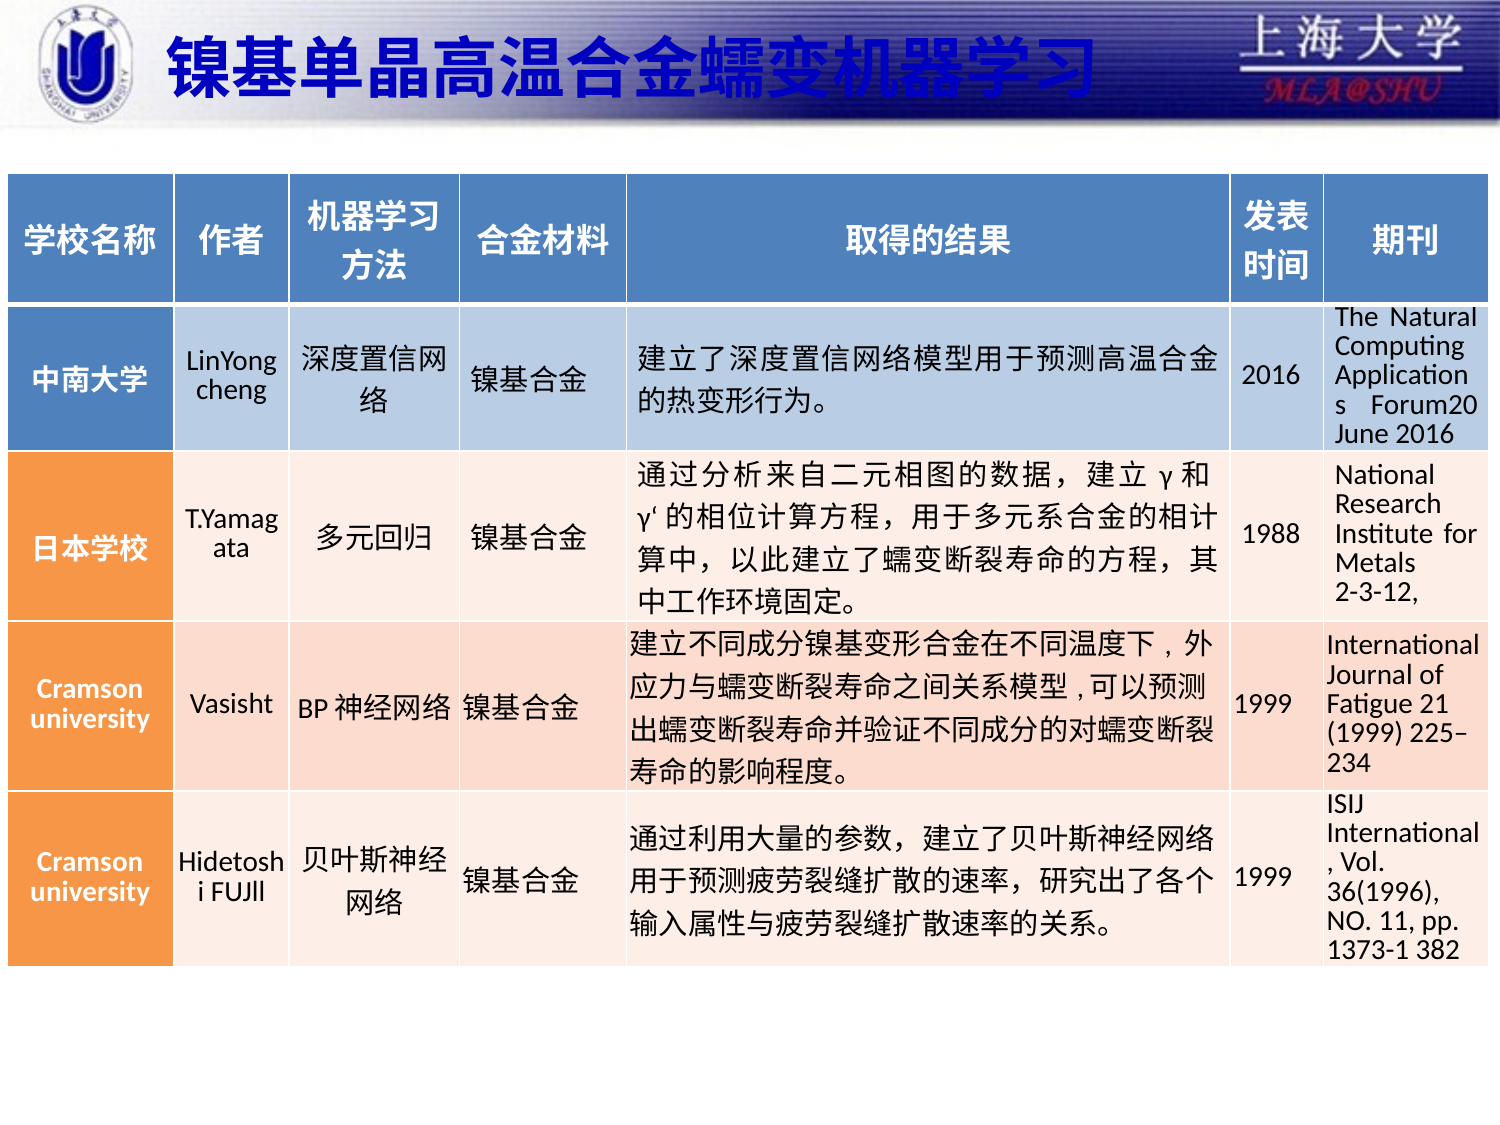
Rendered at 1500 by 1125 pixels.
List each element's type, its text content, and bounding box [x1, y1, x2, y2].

table_cell Vasisht [175, 622, 288, 790]
table_cell 镍基合金 [460, 622, 626, 790]
table_cell 通过分析来自二元相图的数据，建立γ和γ‘的相位计算方程，用于多元系合金的相计算中，以此建立了蠕变断裂寿命的方程，其中工作环境固定。 [627, 452, 1229, 620]
table_cell 1999 [1231, 622, 1323, 790]
table_header 学校名称 [8, 174, 173, 302]
title 镍基单晶高温合金蠕变机器学习 [150, 0, 1500, 131]
table_cell 镍基合金 [460, 792, 626, 966]
table_cell 镍基合金 [460, 452, 626, 620]
table_cell 中南大学 [8, 307, 173, 450]
table_cell T.Yamagata [175, 452, 288, 620]
table_cell 日本学校 [8, 452, 173, 620]
table_header 发表 时间 [1231, 174, 1323, 302]
table_header 作者 [175, 174, 288, 302]
table_cell 深度置信网络 [290, 307, 459, 450]
table_cell 建立不同成分镍基变形合金在不同温度下, 外应力与蠕变断裂寿命之间关系模型,可以预测出蠕变断裂寿命并验证不同成分的对蠕变断裂寿命的影响程度。 [627, 622, 1229, 790]
table_cell 通过利用大量的参数，建立了贝叶斯神经网络用于预测疲劳裂缝扩散的速率，研究出了各个输入属性与疲劳裂缝扩散速率的关系。 [627, 792, 1229, 966]
table_header 合金材料 [460, 174, 626, 302]
table_header 取得的结果 [627, 174, 1229, 302]
table_cell BP神经网络 [290, 622, 459, 790]
table_cell 建立了深度置信网络模型用于预测高温合金的热变形行为。 [627, 307, 1229, 450]
table_cell Cramson university [8, 622, 173, 790]
table_cell 多元回归 [290, 452, 459, 620]
table_cell National Research Institute for Metals 2-3-12, [1324, 452, 1488, 620]
table_cell LinYongcheng [175, 307, 288, 450]
table_cell 1988 [1231, 452, 1323, 620]
table_header 机器学习方法 [290, 174, 459, 302]
table_header 期刊 [1324, 174, 1488, 302]
table_cell Cramson university [8, 792, 173, 966]
table_cell 贝叶斯神经网络 [290, 792, 459, 966]
table_cell 镍基合金 [460, 307, 626, 450]
table_cell 1999 [1231, 792, 1323, 966]
table_cell 2016 [1231, 307, 1323, 450]
table_cell Hidetoshi FUJll [175, 792, 288, 966]
table_cell The Natural Computing Applications Forum20 June 2016 [1324, 307, 1488, 450]
table_cell International Journal of Fatigue 21 (1999) 225–234 [1324, 622, 1488, 790]
table_cell ISIJ International, Vol. 36(1996), NO. 11, pp. 1373-1 382 [1324, 792, 1488, 966]
picture [0, 0, 1500, 1125]
